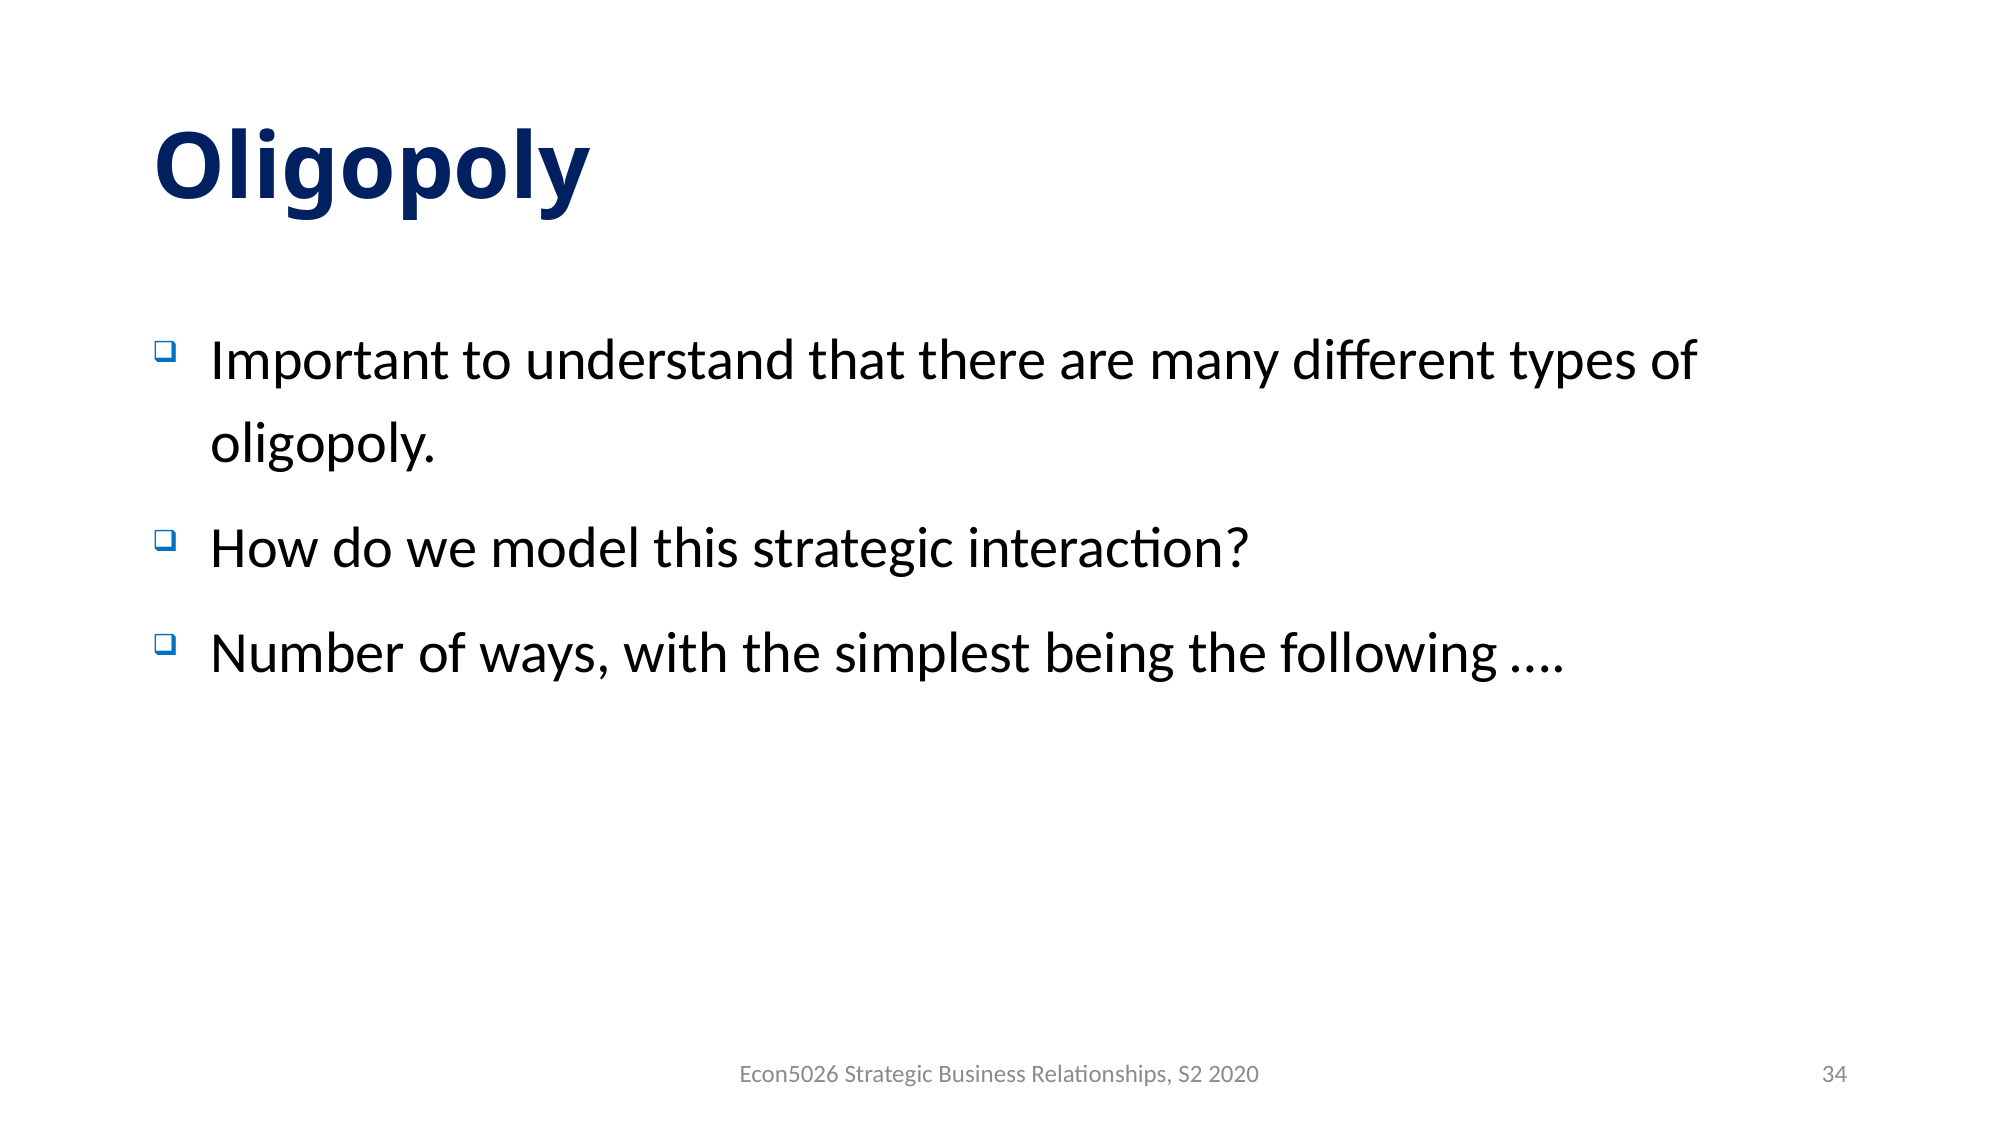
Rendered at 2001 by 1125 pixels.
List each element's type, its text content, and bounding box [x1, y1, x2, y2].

slide_number 34 [1412, 1042, 1863, 1103]
title Oligopoly [137, 59, 1863, 278]
list Important to understand that there are many different types of oligopoly. How do we model this strategic interaction? Number of ways, with the simplest being the following …. [137, 299, 1863, 1014]
footer Econ5026 Strategic Business Relationships, S2 2020 [662, 1042, 1338, 1103]
